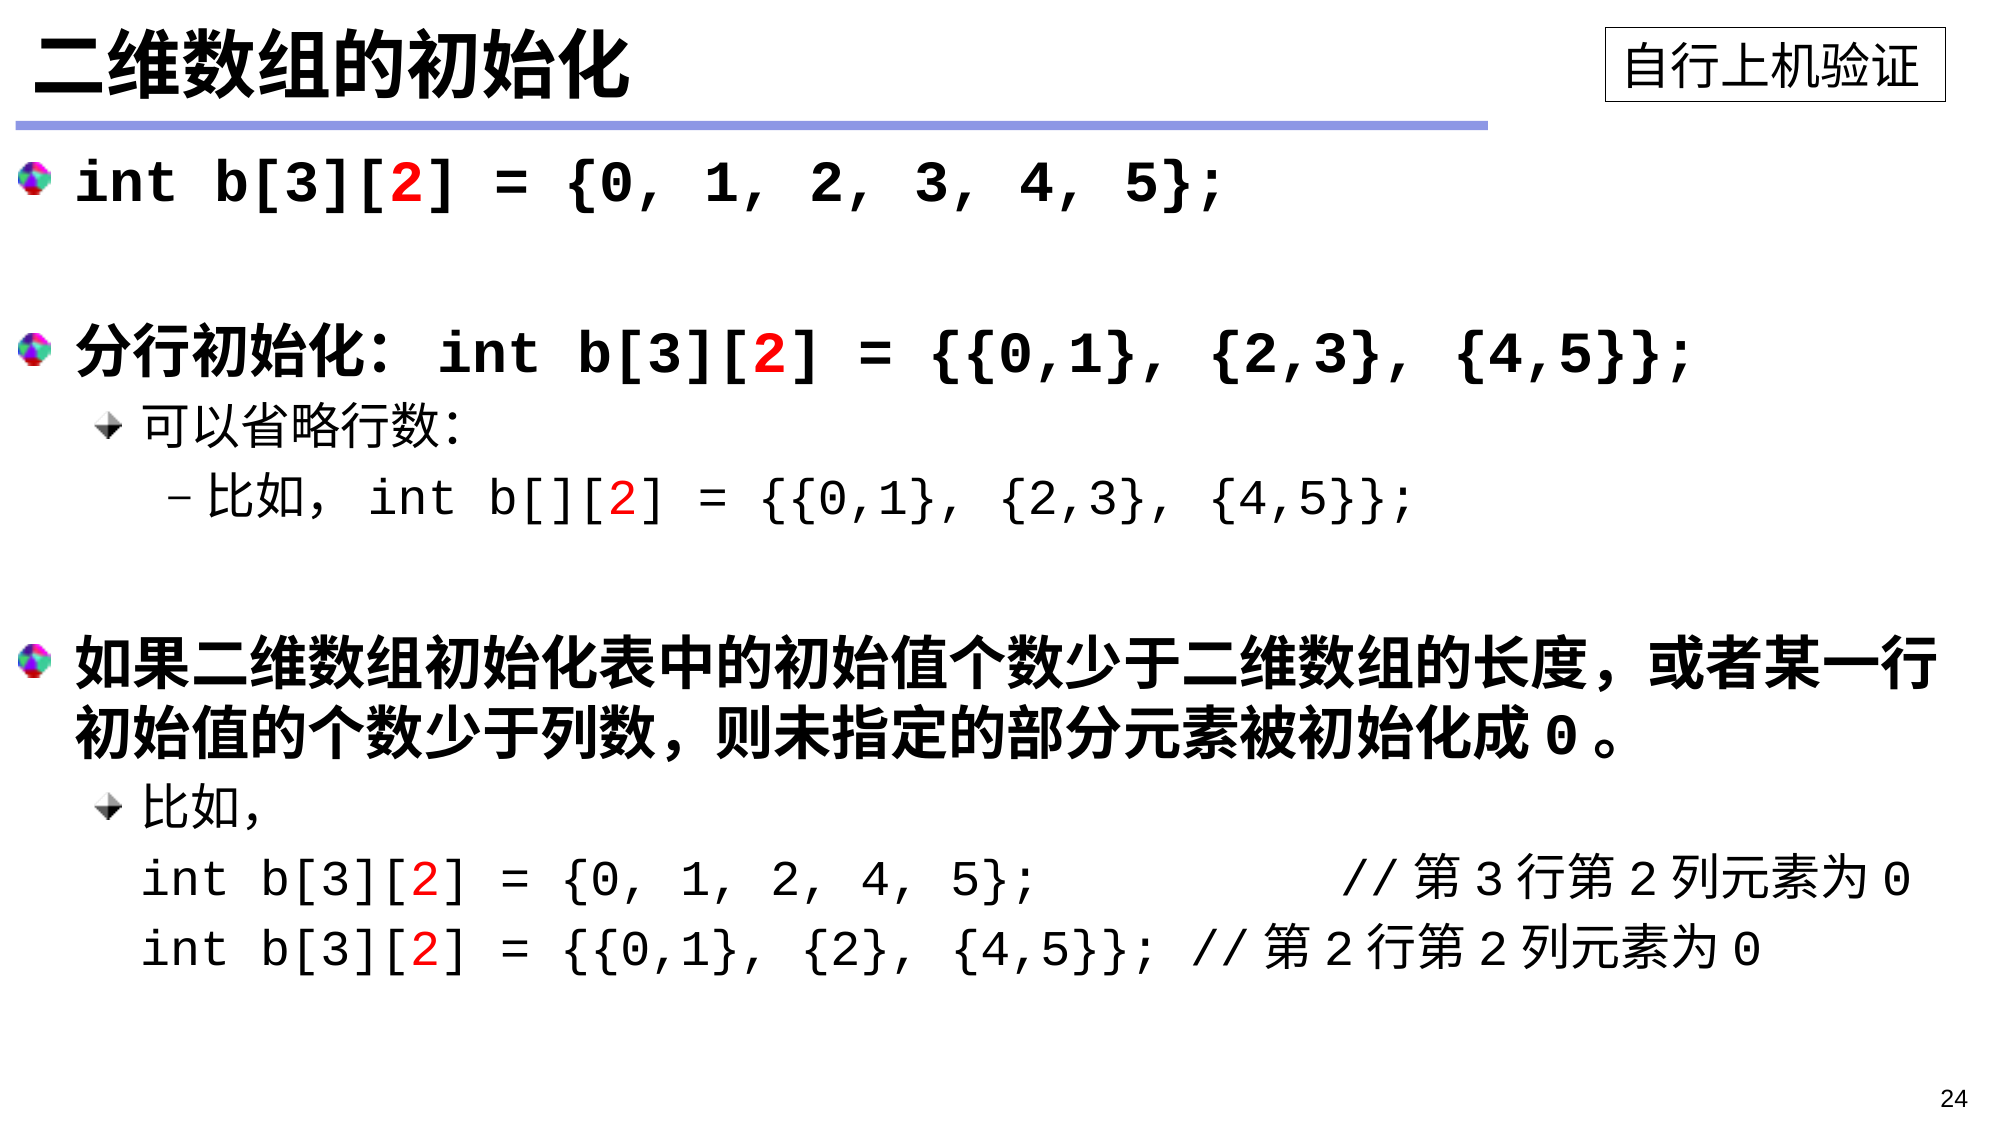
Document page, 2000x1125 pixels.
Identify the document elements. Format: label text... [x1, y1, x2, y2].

picture [93, 791, 122, 820]
picture [18, 333, 51, 366]
text_box 自行上机验证 [1605, 27, 1946, 102]
picture [18, 162, 51, 195]
picture [18, 644, 51, 678]
text_box 24 [1786, 1074, 1984, 1113]
title 二维数组的初始化 [16, 12, 1984, 114]
picture [93, 410, 122, 439]
list int b[3][2] = {0, 1, 2, 3, 4, 5}; 分行初始化：int b[3][2] = {{0,1}, {2,3}, {4,5}}; 可以省略行数： 比如，int b[][2] = {{0,1}, {2,3}, {4,5}}; 如果二维数组初始化表中的初始值个数少于二维数组的长度，或者某一行初始值的个数少于列数，则未指定的部分元素被初始化成0。 比如， int b[3][2] = {0, 1, 2, 4, 5}; //第3行第2列元素为0 int b[3][2] = {{0,1}, {2}, {4,5}}; //第2行第2列元素为0 [15, 141, 1984, 1118]
